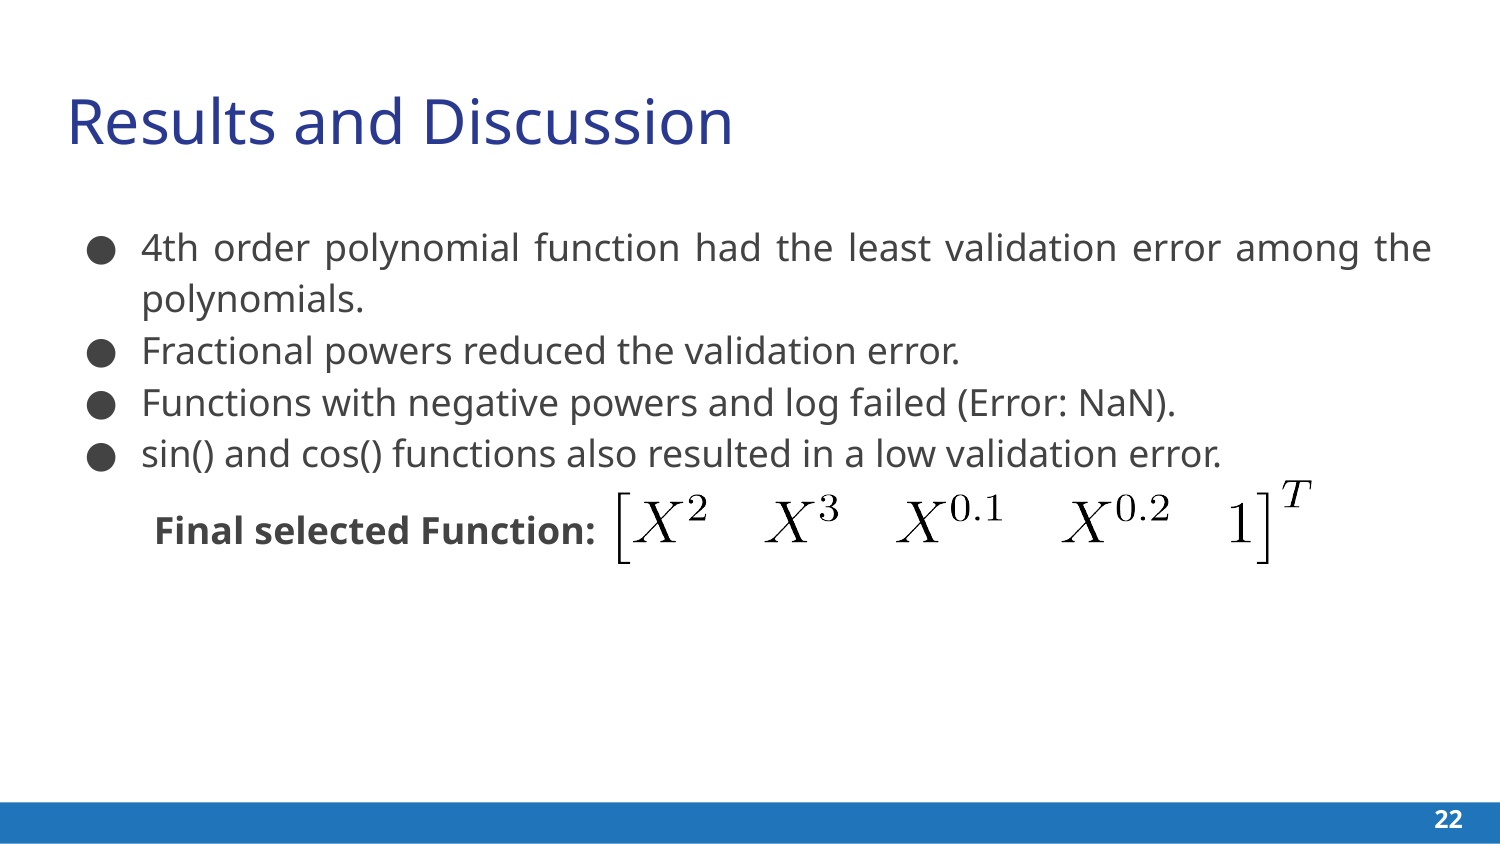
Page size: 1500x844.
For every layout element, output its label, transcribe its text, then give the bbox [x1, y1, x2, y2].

list 4th order polynomial function had the least validation error among the polynomials. Fractional powers reduced the validation error. Functions with negative powers and log failed (Error: NaN). sin() and cos() functions also resulted in a low validation error. [51, 201, 1449, 750]
list Final selected Function: [138, 485, 613, 555]
slide_number ‹#› [1387, 787, 1478, 844]
title Results and Discussion [51, 67, 1449, 167]
picture [618, 480, 1313, 564]
